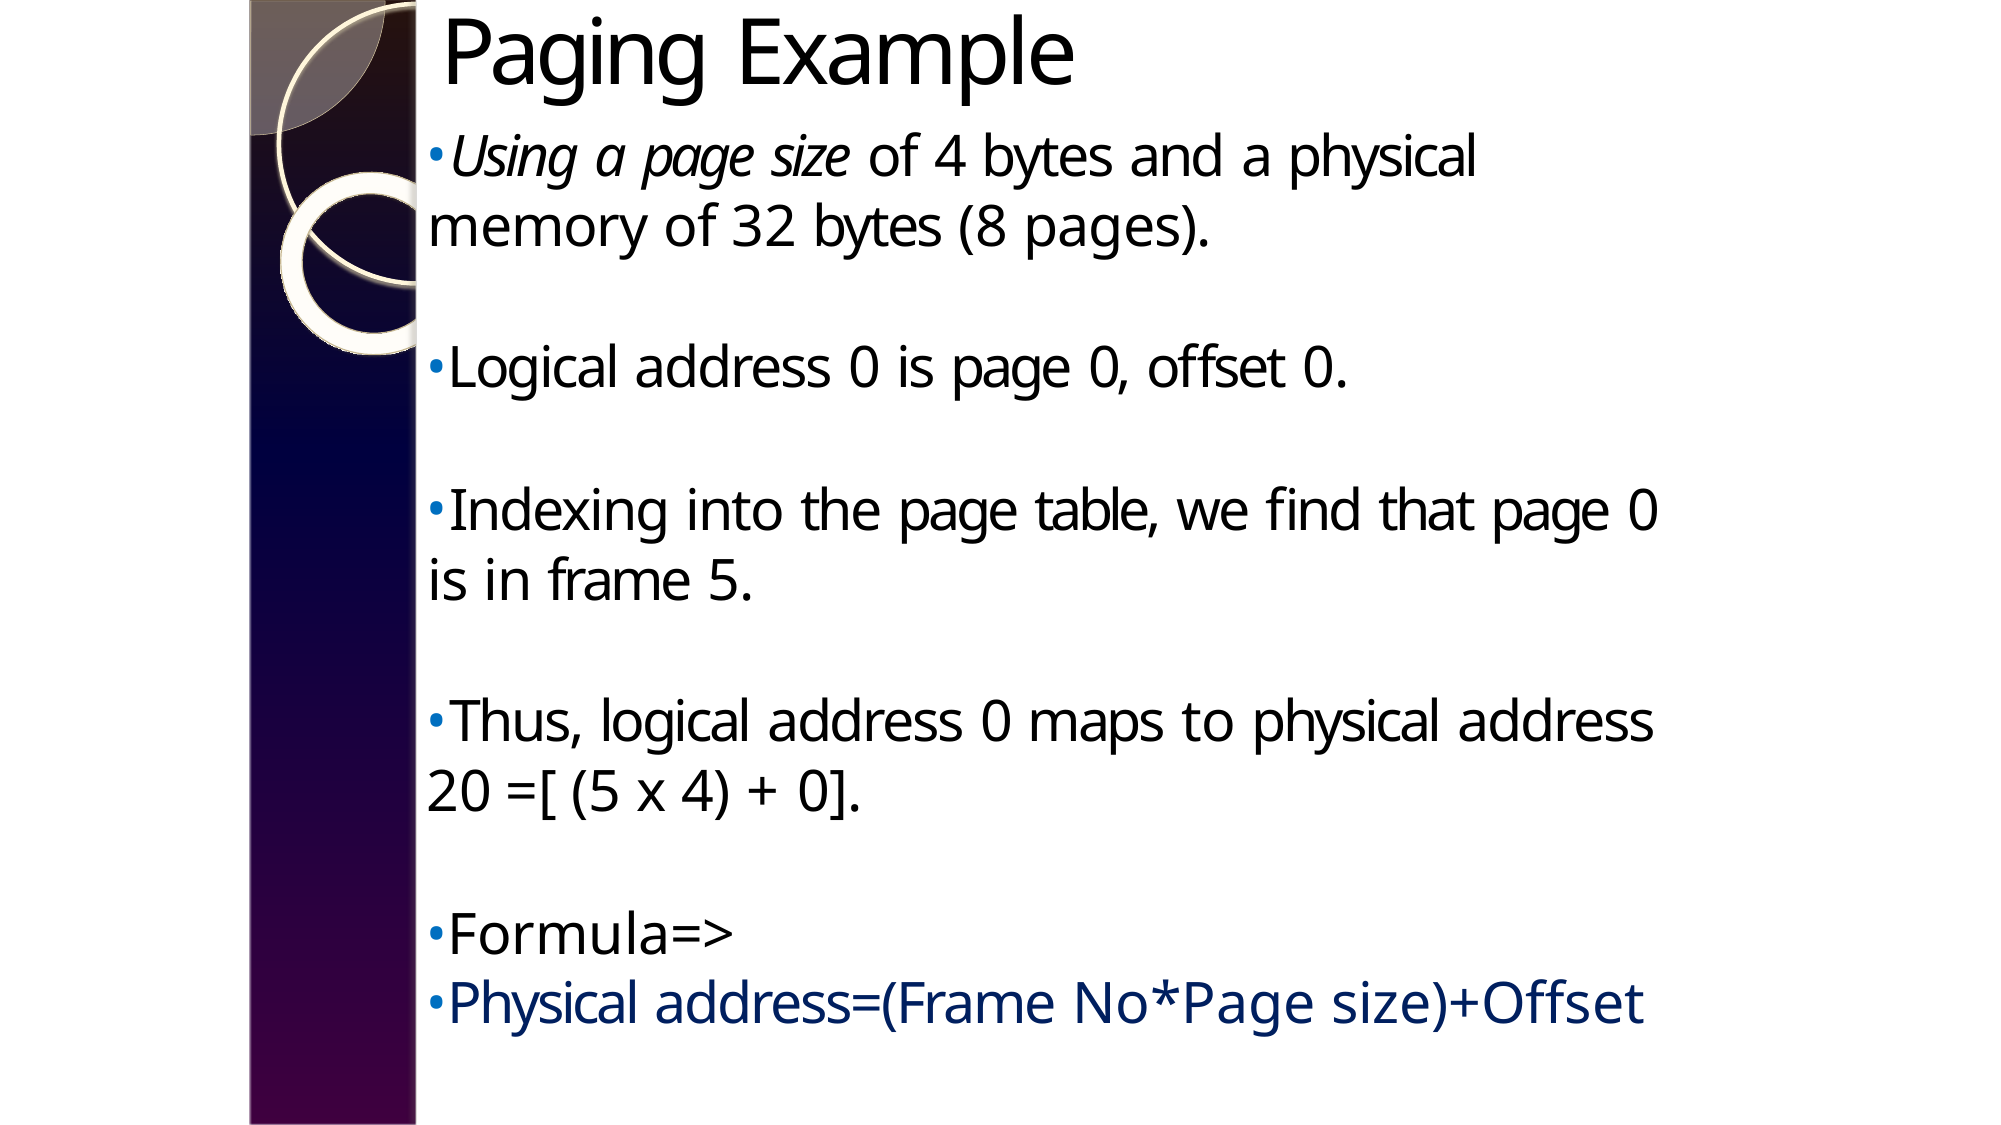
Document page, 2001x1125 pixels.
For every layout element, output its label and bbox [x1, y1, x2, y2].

text_box [249, 0, 1750, 1125]
